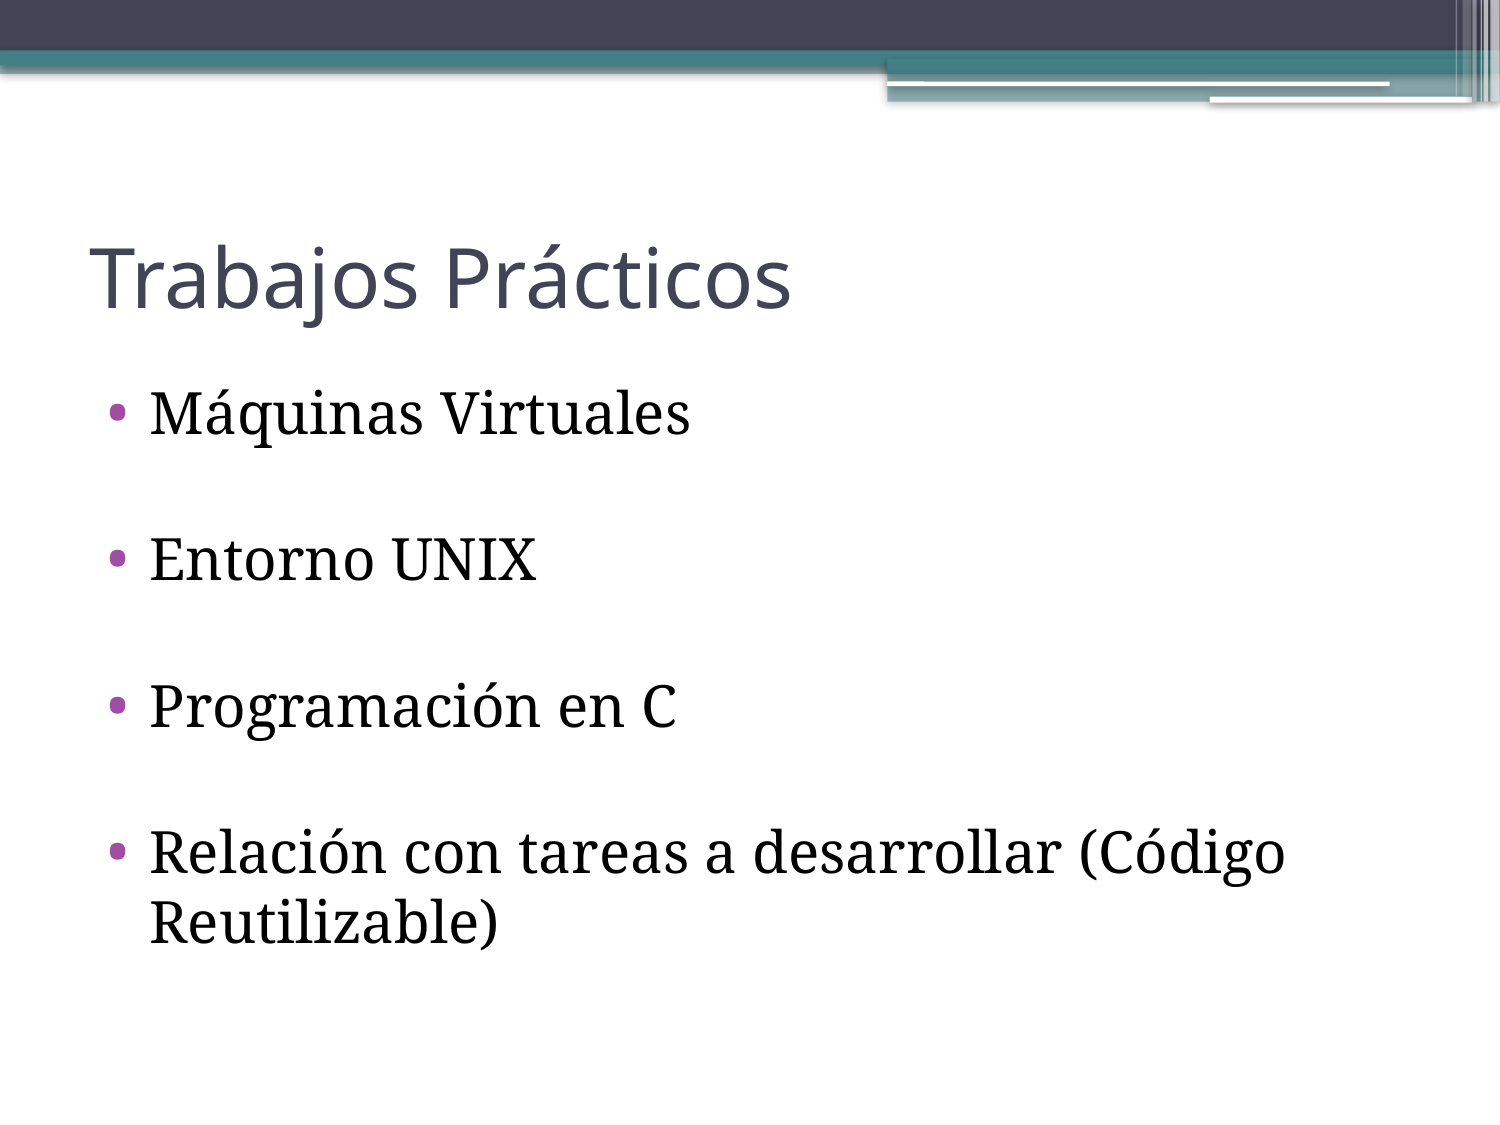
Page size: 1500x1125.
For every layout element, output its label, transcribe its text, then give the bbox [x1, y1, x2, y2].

title Trabajos Prácticos [75, 187, 1425, 363]
list Máquinas Virtuales Entorno UNIX Programación en C Relación con tareas a desarrollar (Código Reutilizable) [75, 368, 1425, 1079]
